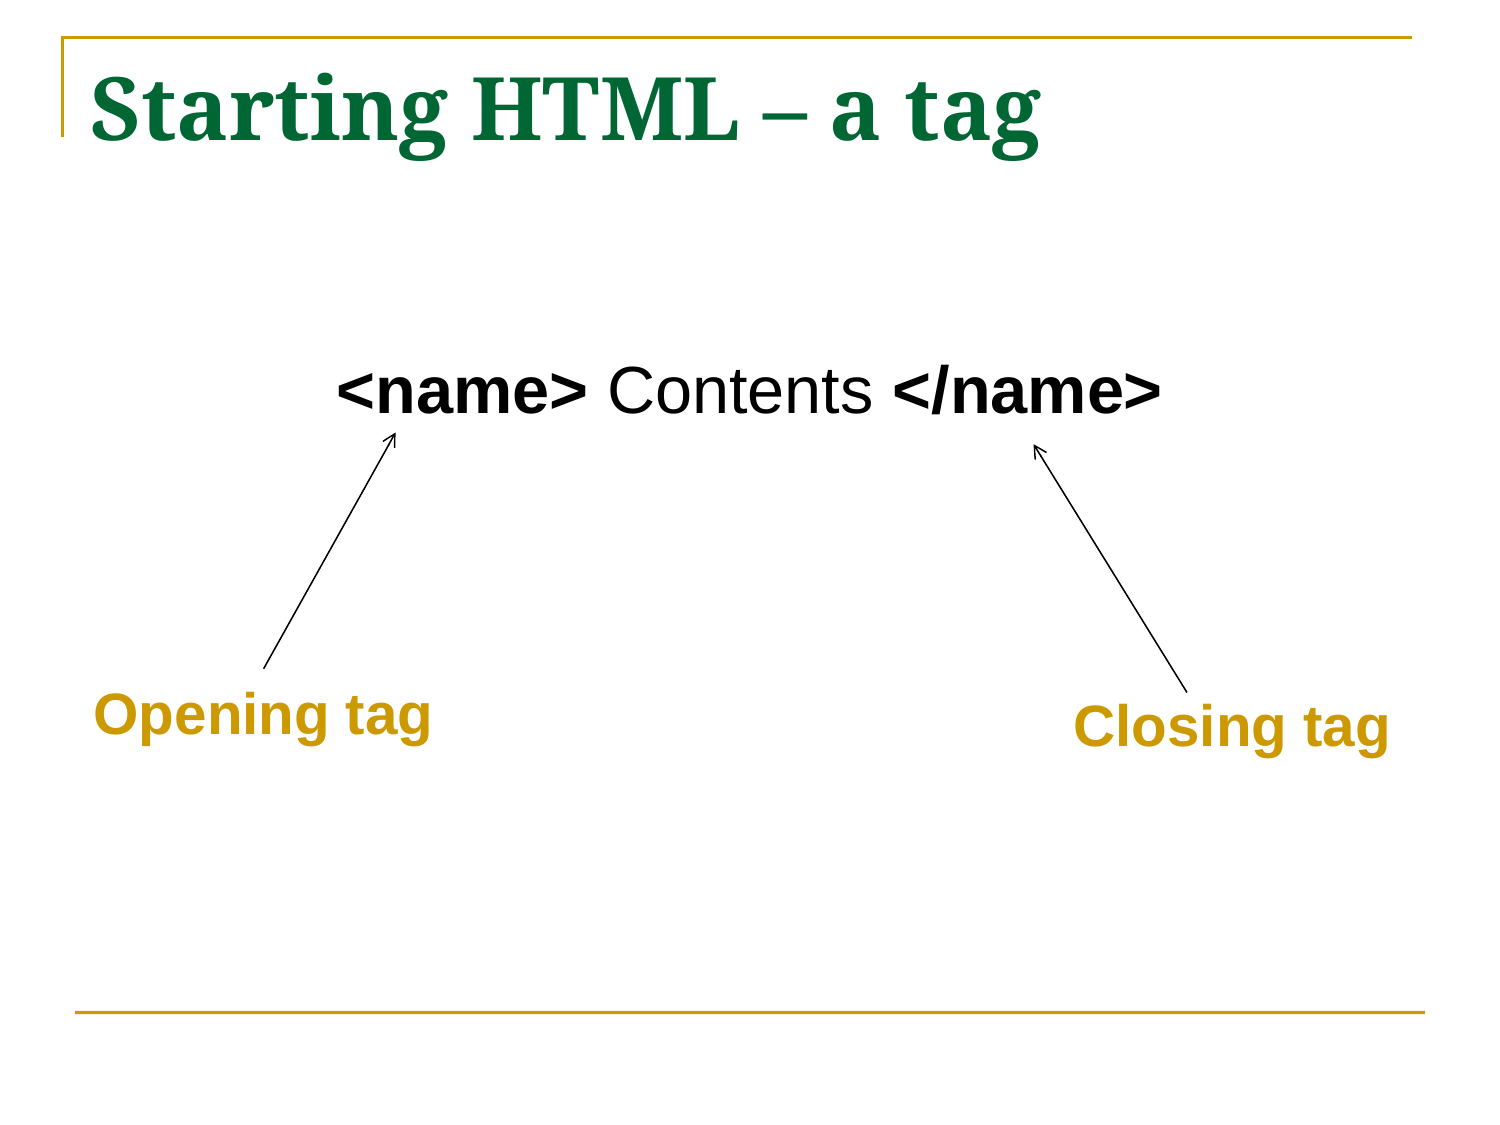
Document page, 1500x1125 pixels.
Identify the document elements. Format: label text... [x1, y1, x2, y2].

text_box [1033, 443, 1188, 693]
text_box Opening tag [78, 668, 449, 754]
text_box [263, 432, 396, 669]
text_box Closing tag [1058, 680, 1406, 766]
title Starting HTML – a tag [75, 45, 1425, 196]
list <name> Contents </name> [53, 196, 1447, 940]
